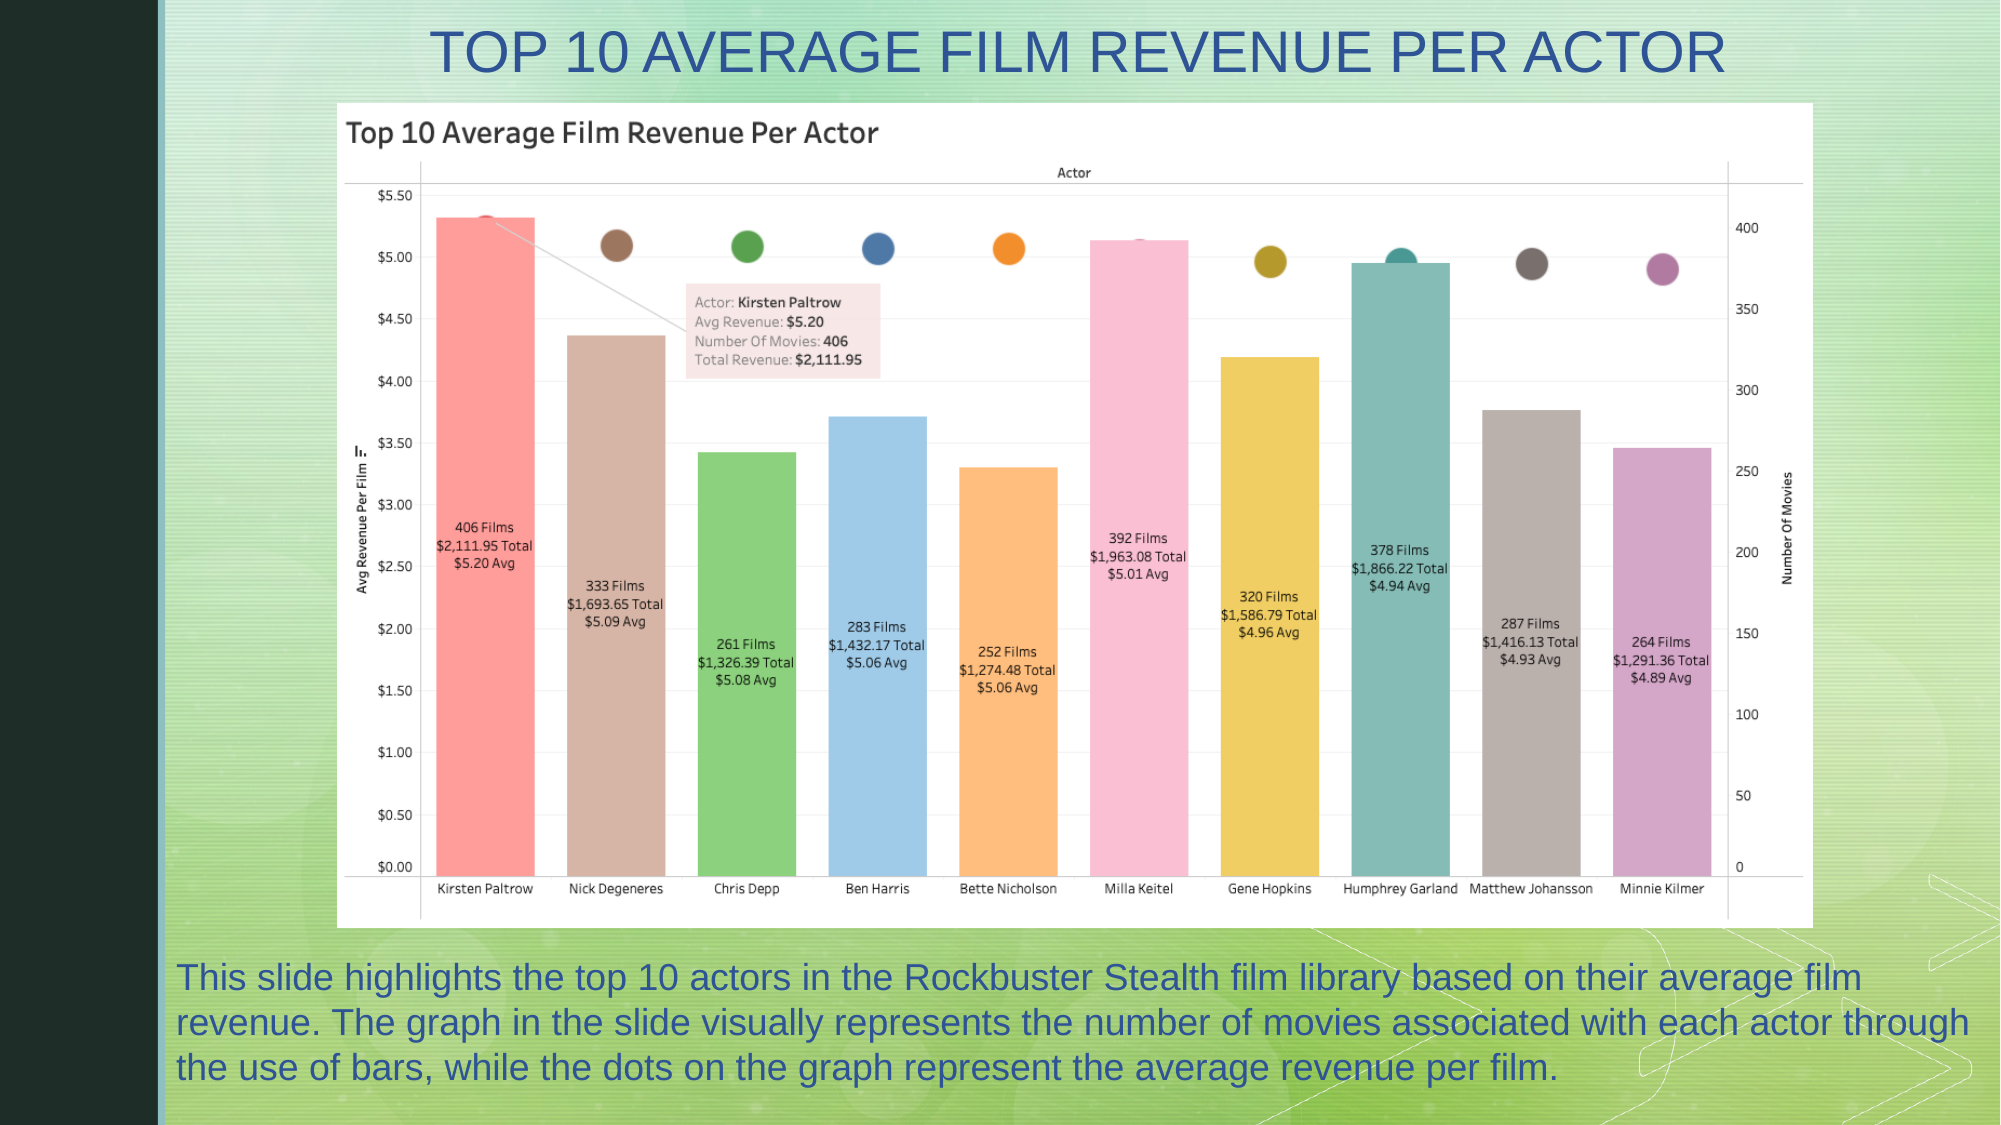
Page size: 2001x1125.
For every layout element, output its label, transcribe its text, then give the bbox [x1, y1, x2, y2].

picture [166, 0, 2001, 1125]
text_box This slide highlights the top 10 actors in the Rockbuster Stealth film library based on their average film revenue. The graph in the slide visually represents the number of movies associated with each actor through the use of bars, while the dots on the graph represent the average revenue per film. [161, 945, 1998, 1096]
title TOP 10 AVERAGE FILM REVENUE PER ACTOR [161, 14, 1998, 93]
